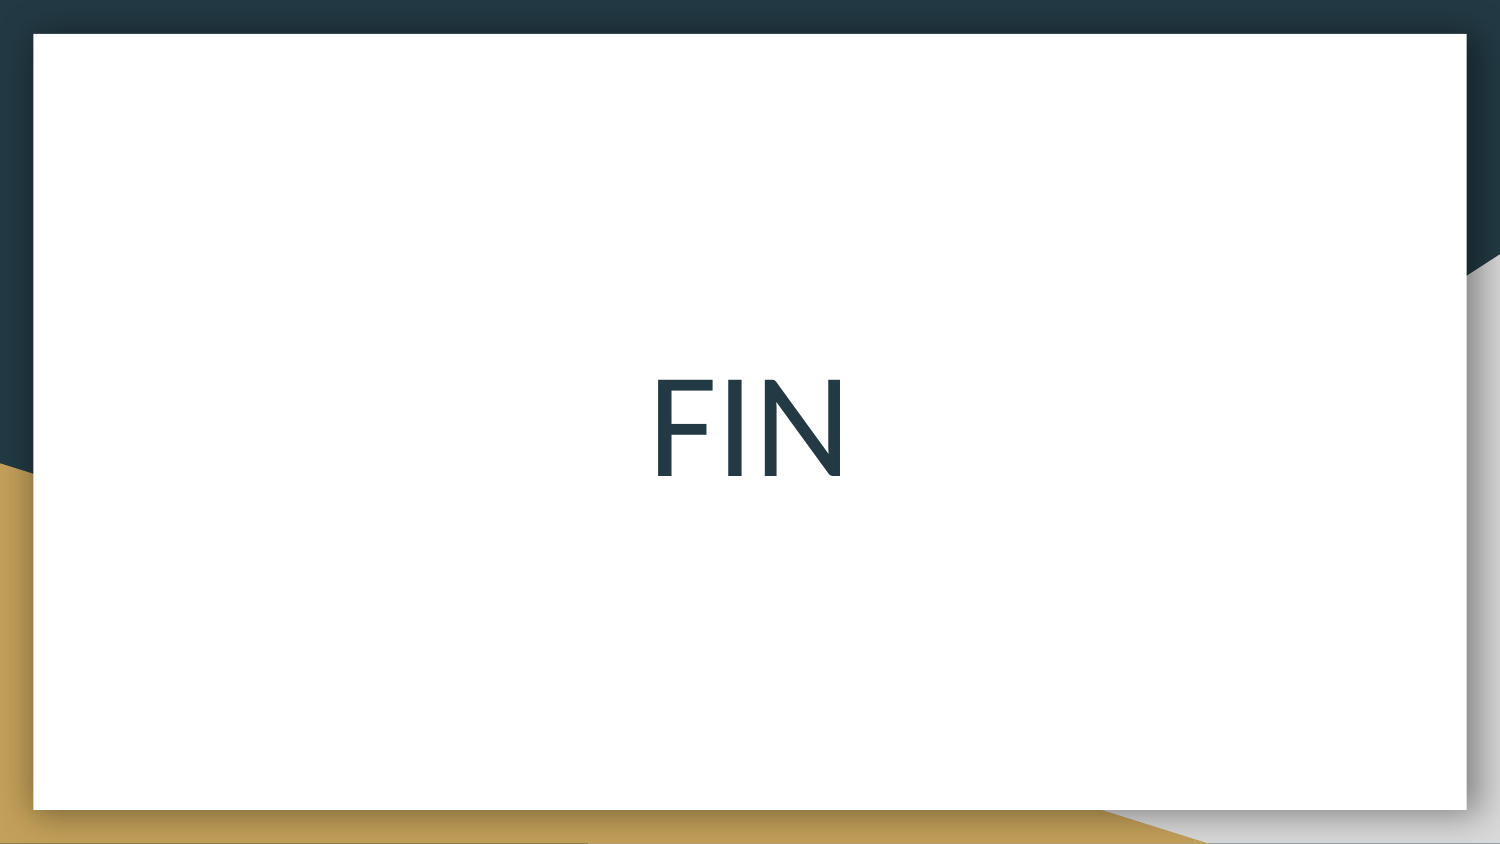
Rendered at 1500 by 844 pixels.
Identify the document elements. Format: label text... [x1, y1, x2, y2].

list FIN [134, 326, 1366, 729]
